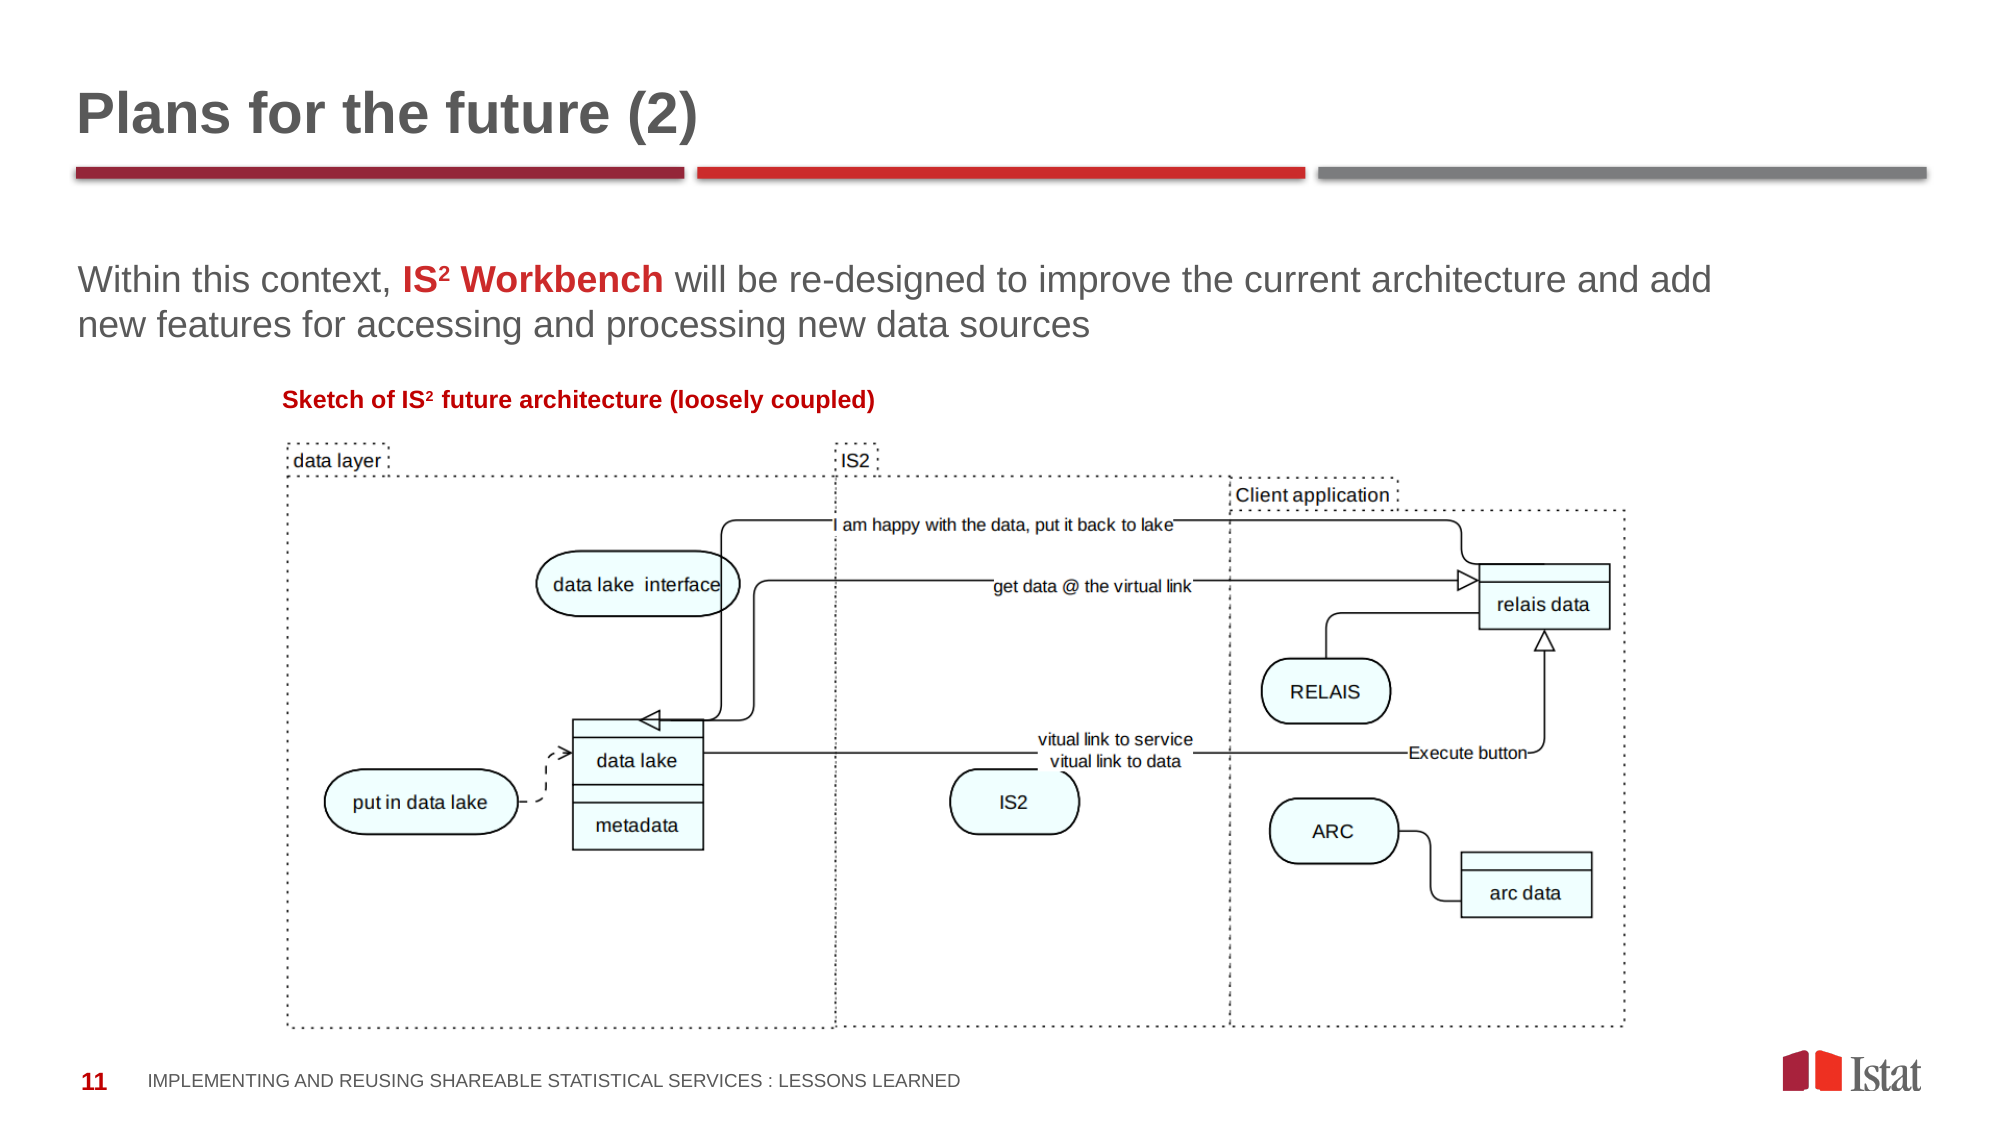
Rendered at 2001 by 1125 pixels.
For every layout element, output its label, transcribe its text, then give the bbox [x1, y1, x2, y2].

list Within this context, IS2 Workbench will be re-designed to improve the current architecture and add new features for accessing and processing new data sources [77, 255, 1774, 369]
slide_number 11 [53, 1050, 136, 1111]
picture [266, 427, 1670, 1043]
text_box Sketch of IS2 future architecture (loosely coupled) [267, 361, 1126, 427]
title Plans for the future (2) [76, 82, 1926, 146]
footer Implementing and reusing shareable statistical services : lessons learned [147, 1048, 1730, 1092]
